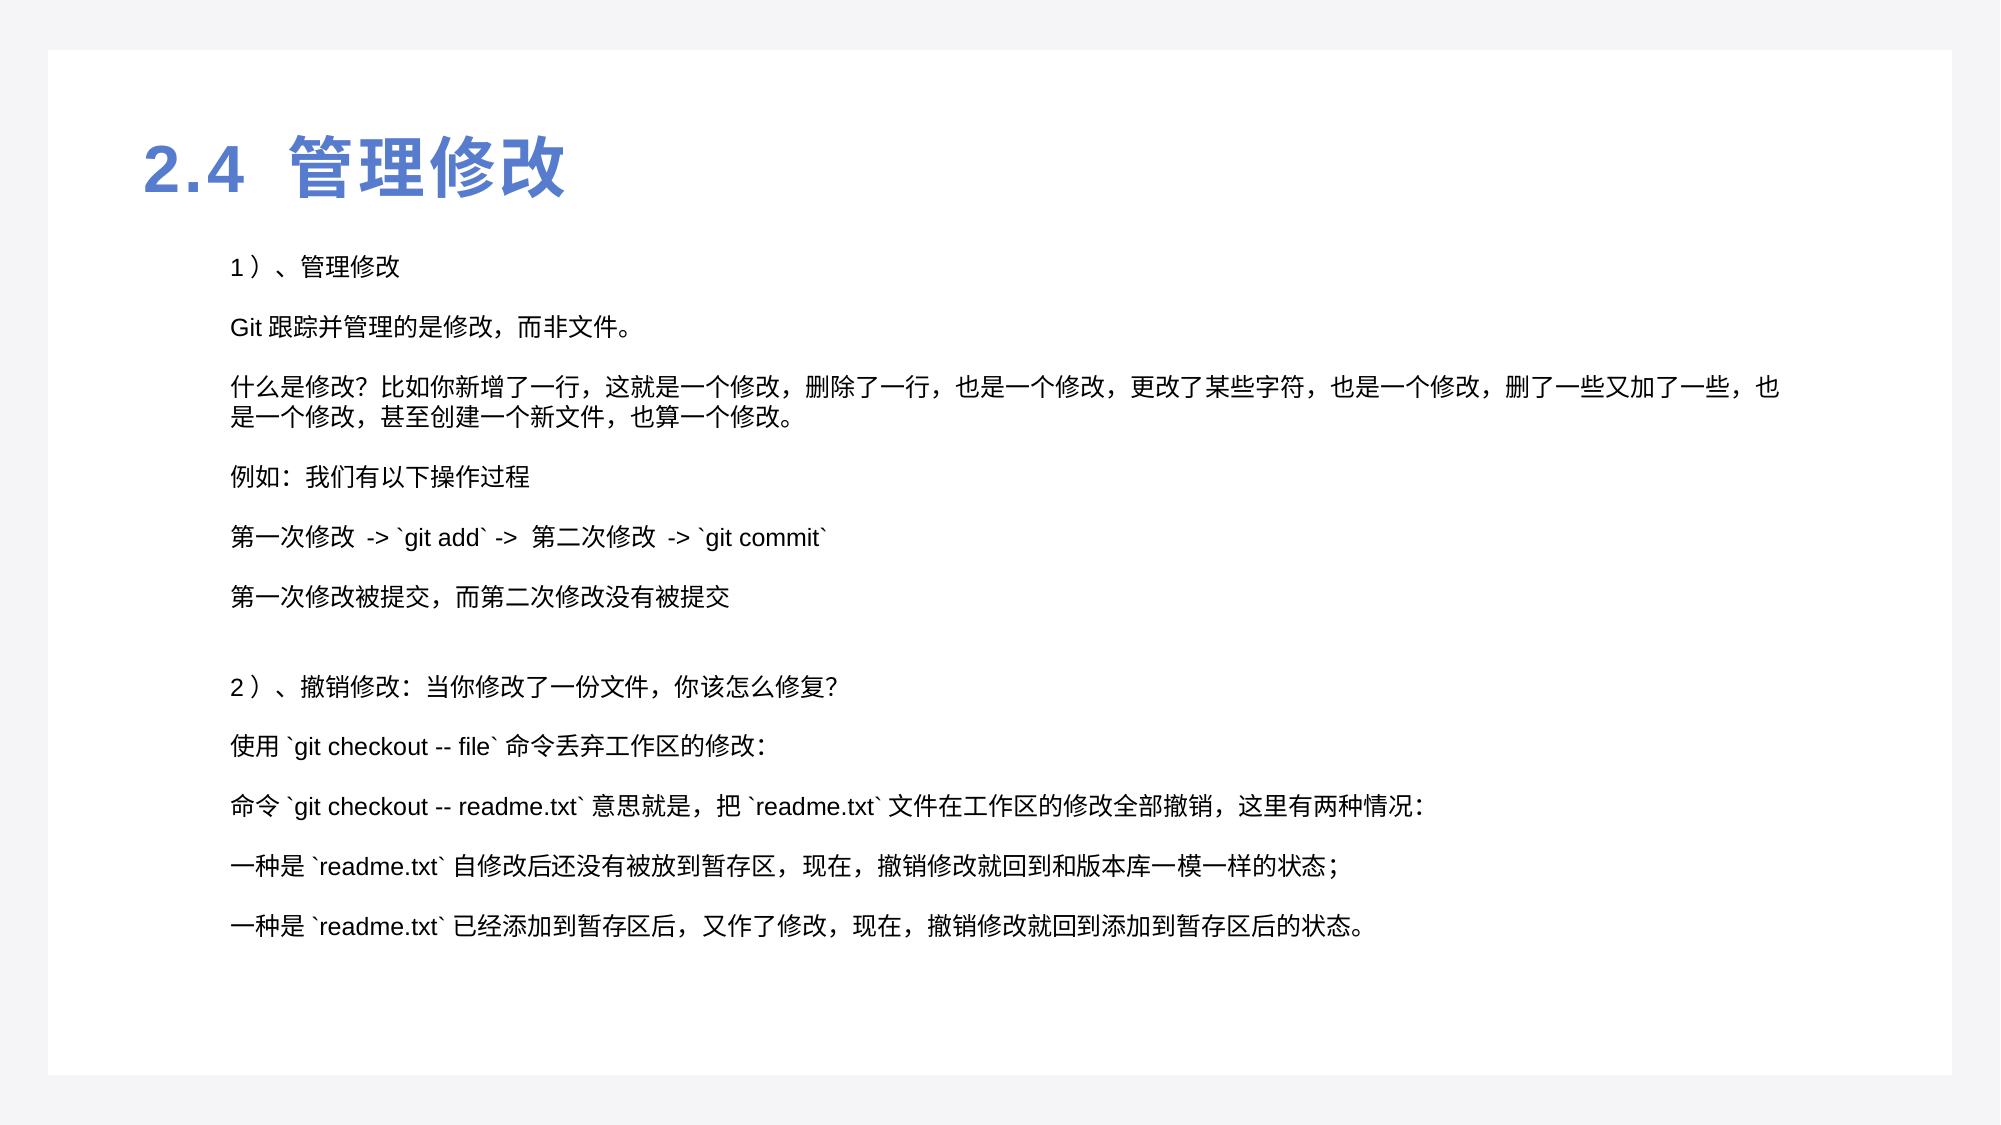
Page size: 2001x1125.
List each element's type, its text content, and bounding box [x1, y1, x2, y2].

title 2.4 管理修改 [126, 106, 1706, 226]
text_box 1）、管理修改 Git跟踪并管理的是修改，而非文件。 什么是修改？比如你新增了一行，这就是一个修改，删除了一行，也是一个修改，更改了某些字符，也是一个修改，删了一些又加了一些，也是一个修改，甚至创建一个新文件，也算一个修改。 例如：我们有以下操作过程 第一次修改 -> `git add` -> 第二次修改 -> `git commit` 第一次修改被提交，而第二次修改没有被提交 2）、撤销修改：当你修改了一份文件，你该怎么修复？ 使用`git checkout -- file`命令丢弃工作区的修改： 命令`git checkout -- readme.txt`意思就是，把`readme.txt`文件在工作区的修改全部撤销，这里有两种情况： 一种是`readme.txt`自修改后还没有被放到暂存区，现在，撤销修改就回到和版本库一模一样的状态； 一种是`readme.txt`已经添加到暂存区后，又作了修改，现在，撤销修改就回到添加到暂存区后的状态。 [215, 244, 1817, 948]
